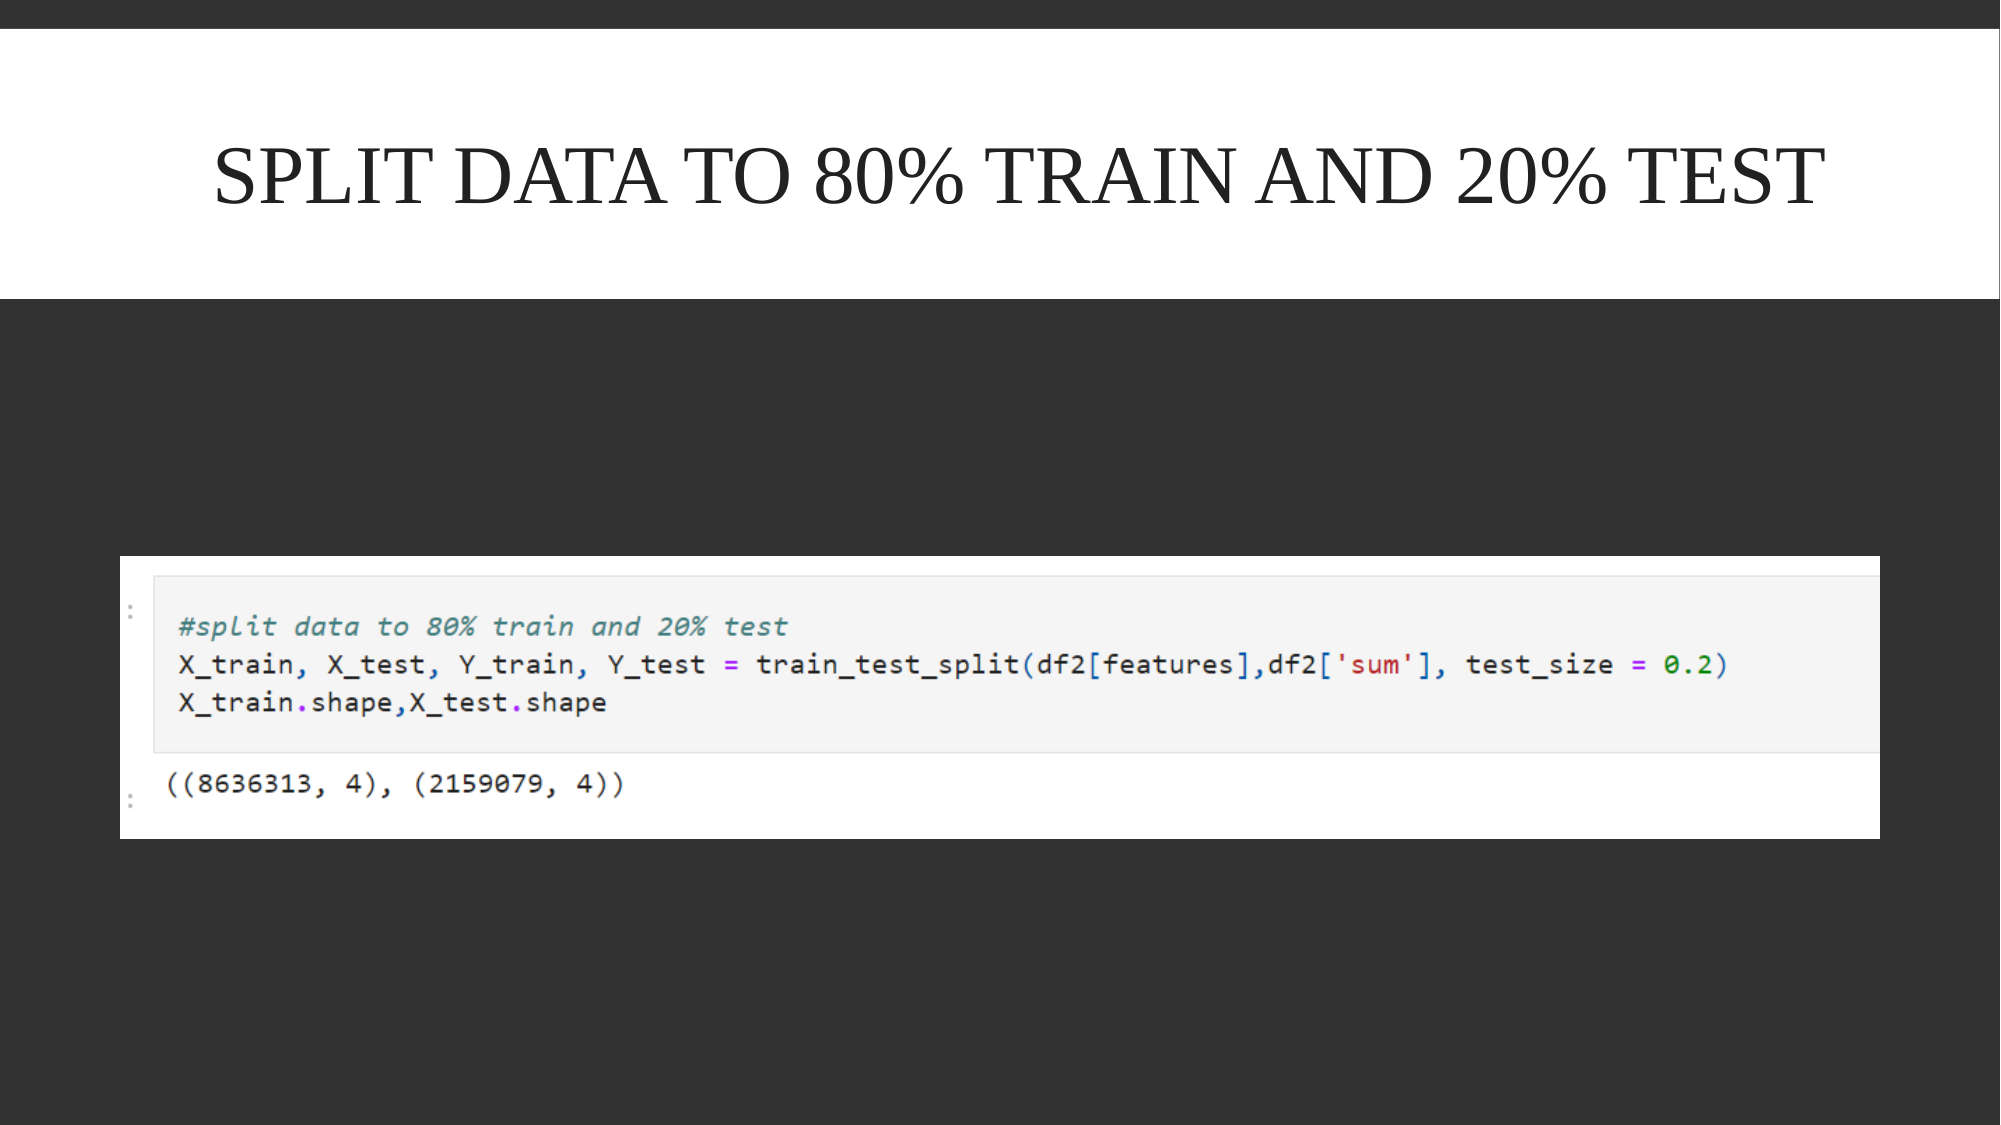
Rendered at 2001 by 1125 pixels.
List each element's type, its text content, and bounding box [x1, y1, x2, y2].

title SPLIT DATA TO 80% TRAIN AND 20% TEST [197, 68, 1880, 272]
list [120, 556, 1880, 840]
